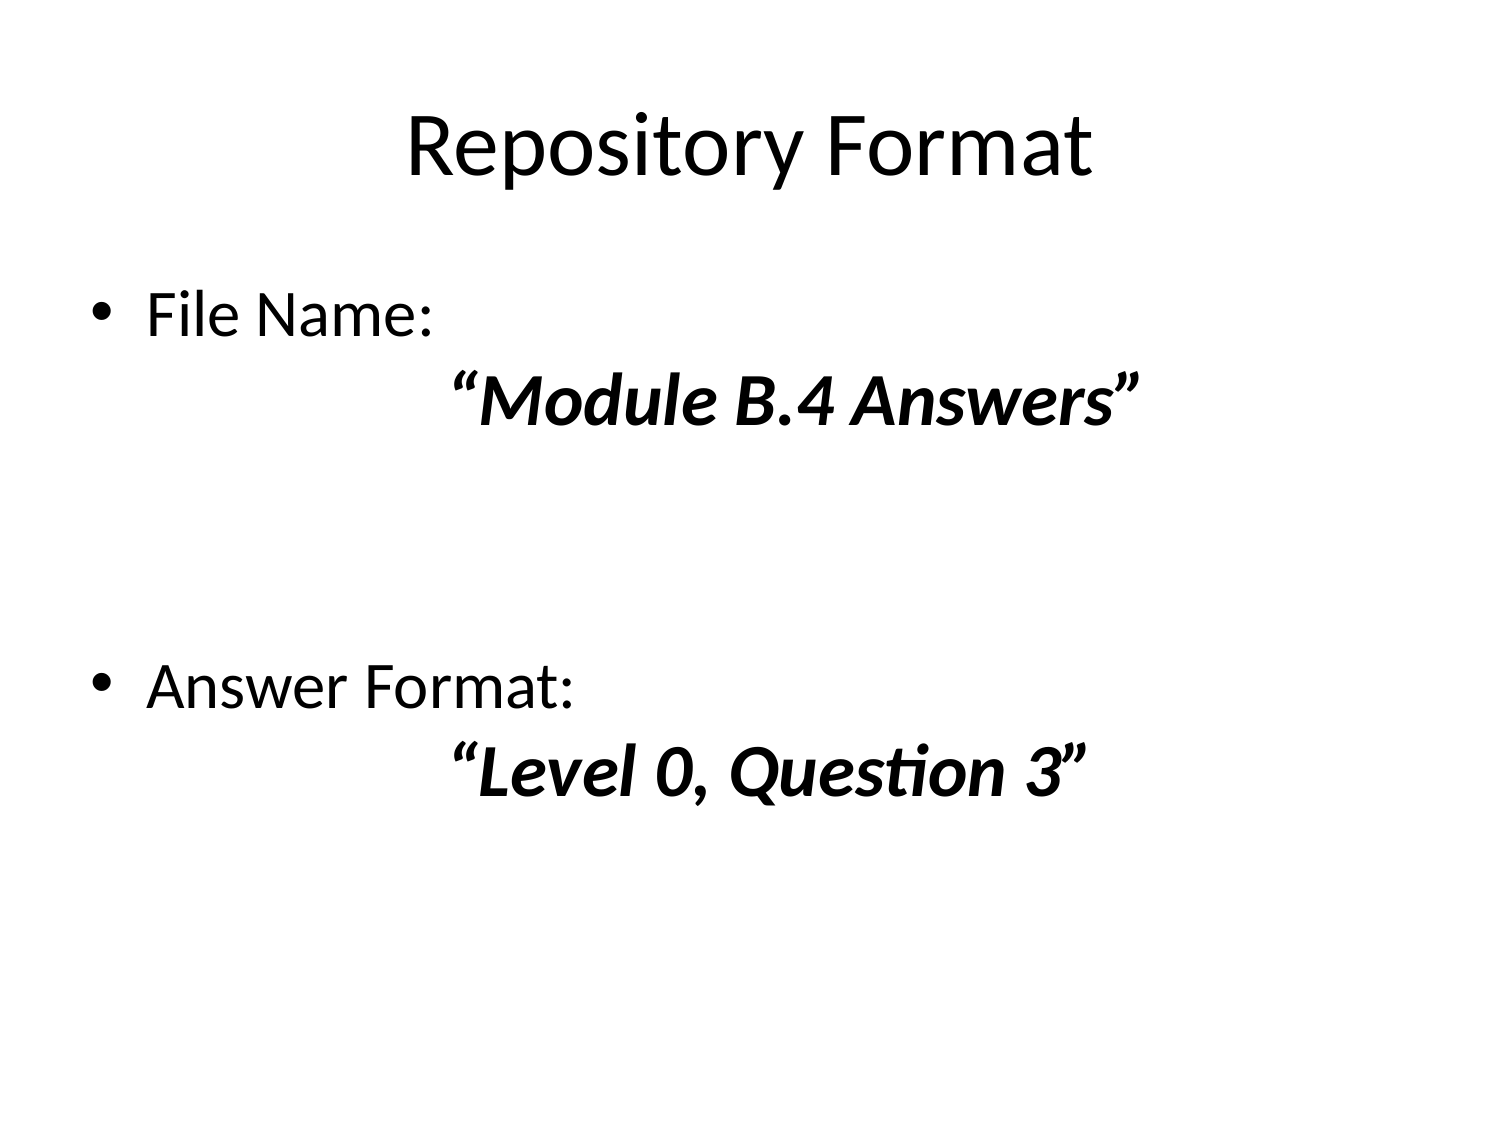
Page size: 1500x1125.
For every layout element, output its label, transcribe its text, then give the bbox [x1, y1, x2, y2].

title Repository Format [75, 45, 1425, 233]
list File Name: “Module B.4 Answers” Answer Format: “Level 0, Question 3” [75, 262, 1425, 1005]
